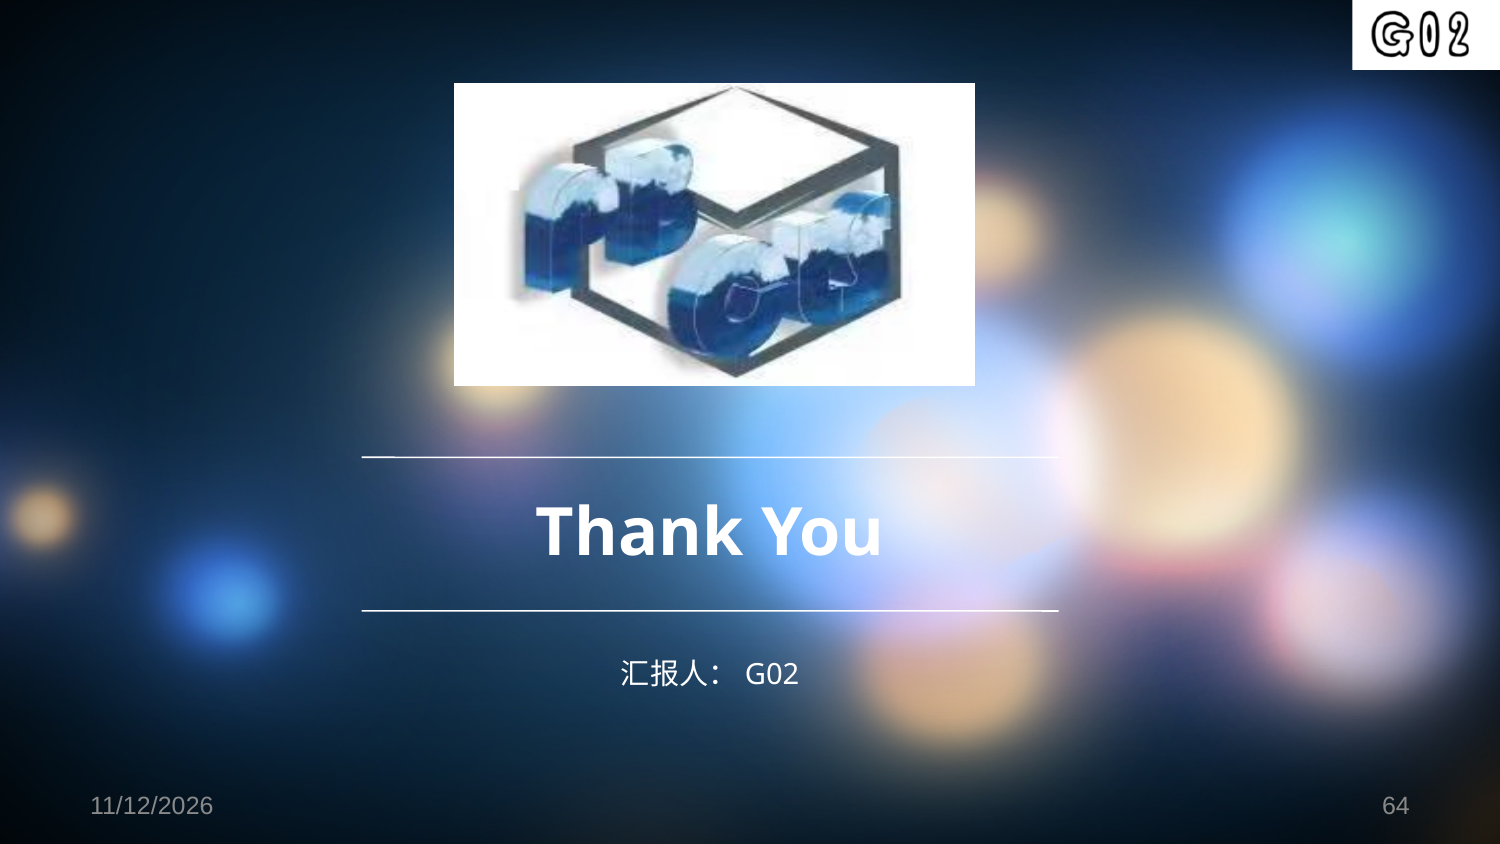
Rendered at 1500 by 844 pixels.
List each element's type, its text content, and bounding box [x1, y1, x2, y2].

picture [0, 0, 1500, 844]
text_box Thank You [361, 480, 1059, 576]
slide_number 64 [1074, 781, 1426, 828]
text_box 汇报人：G02 [456, 647, 965, 698]
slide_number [74, 781, 426, 828]
